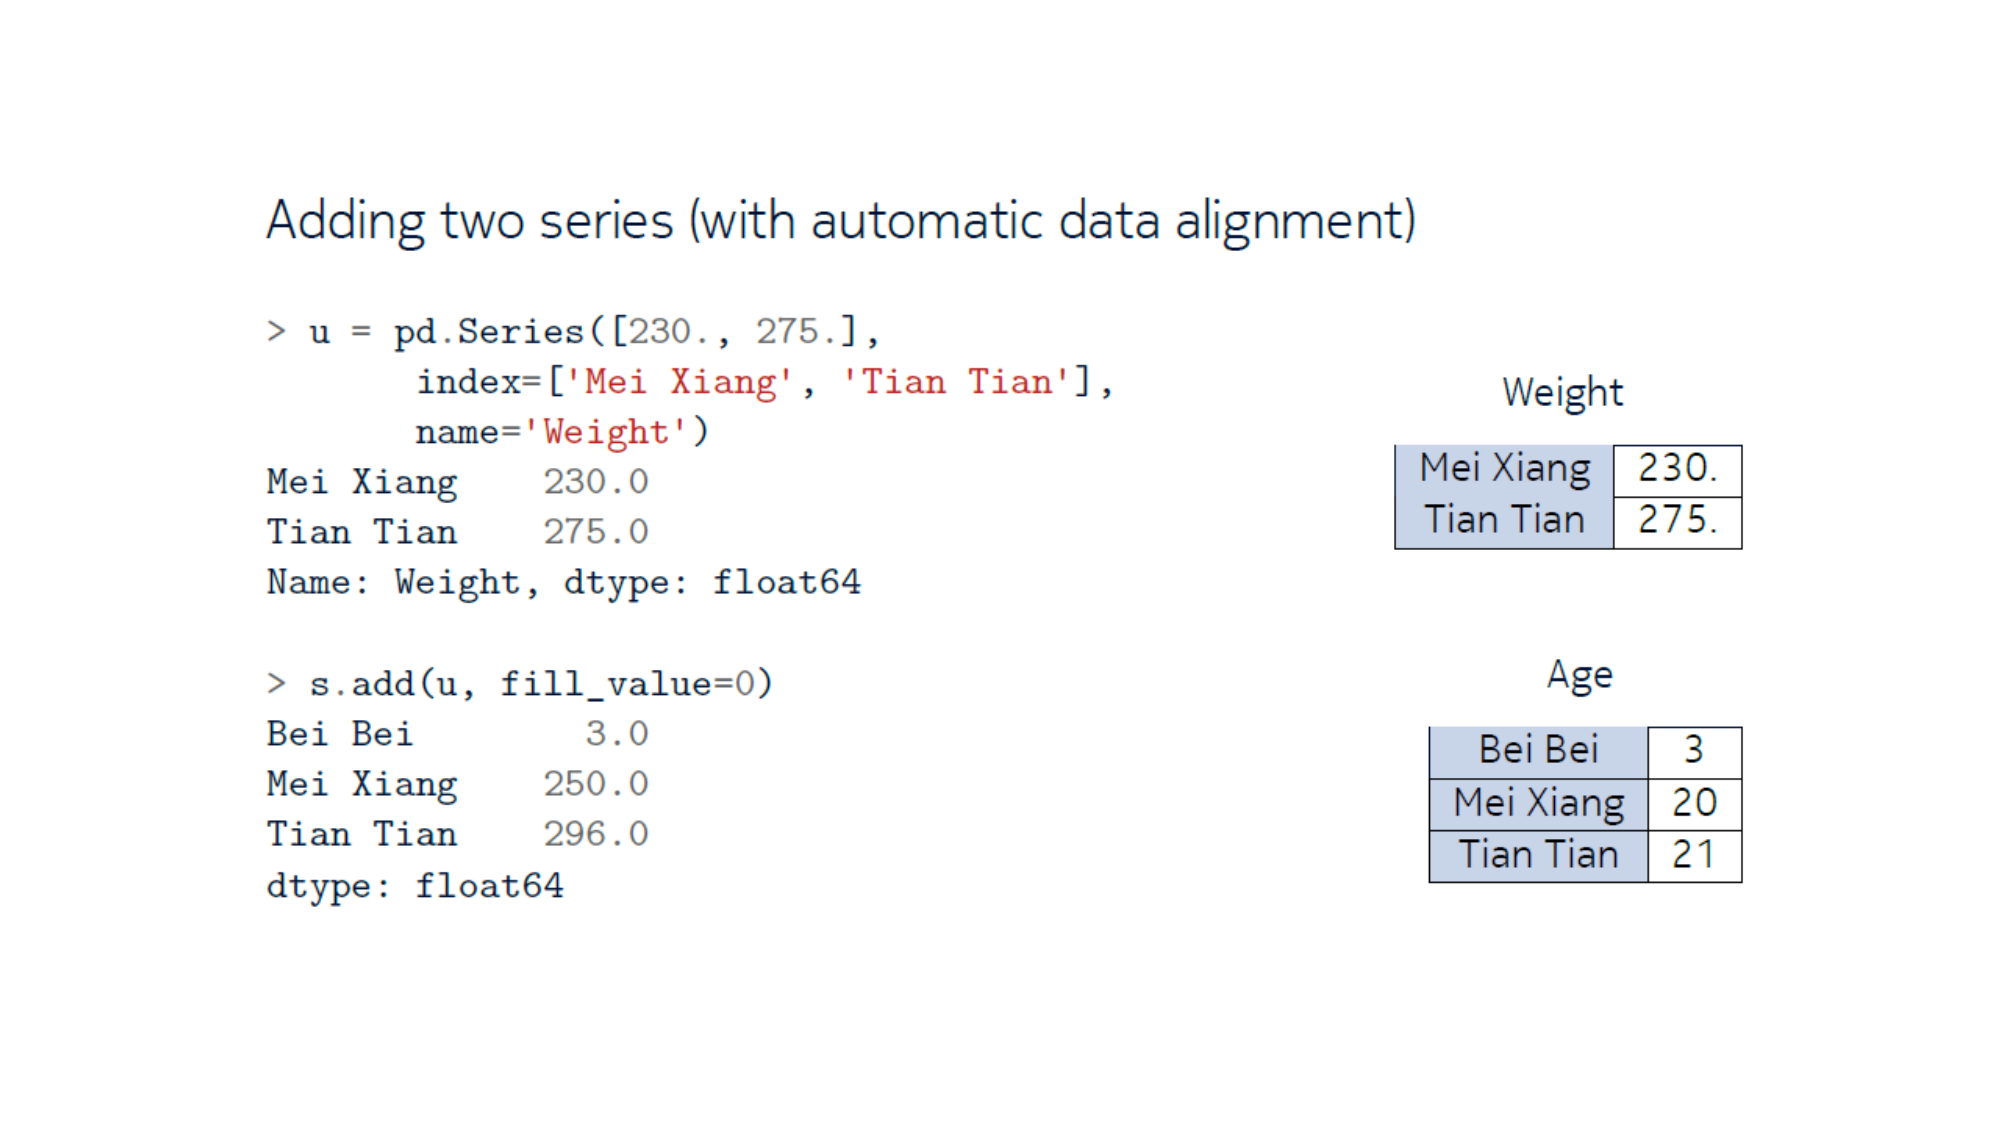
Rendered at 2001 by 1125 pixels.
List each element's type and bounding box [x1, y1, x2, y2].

picture [196, 168, 1804, 957]
